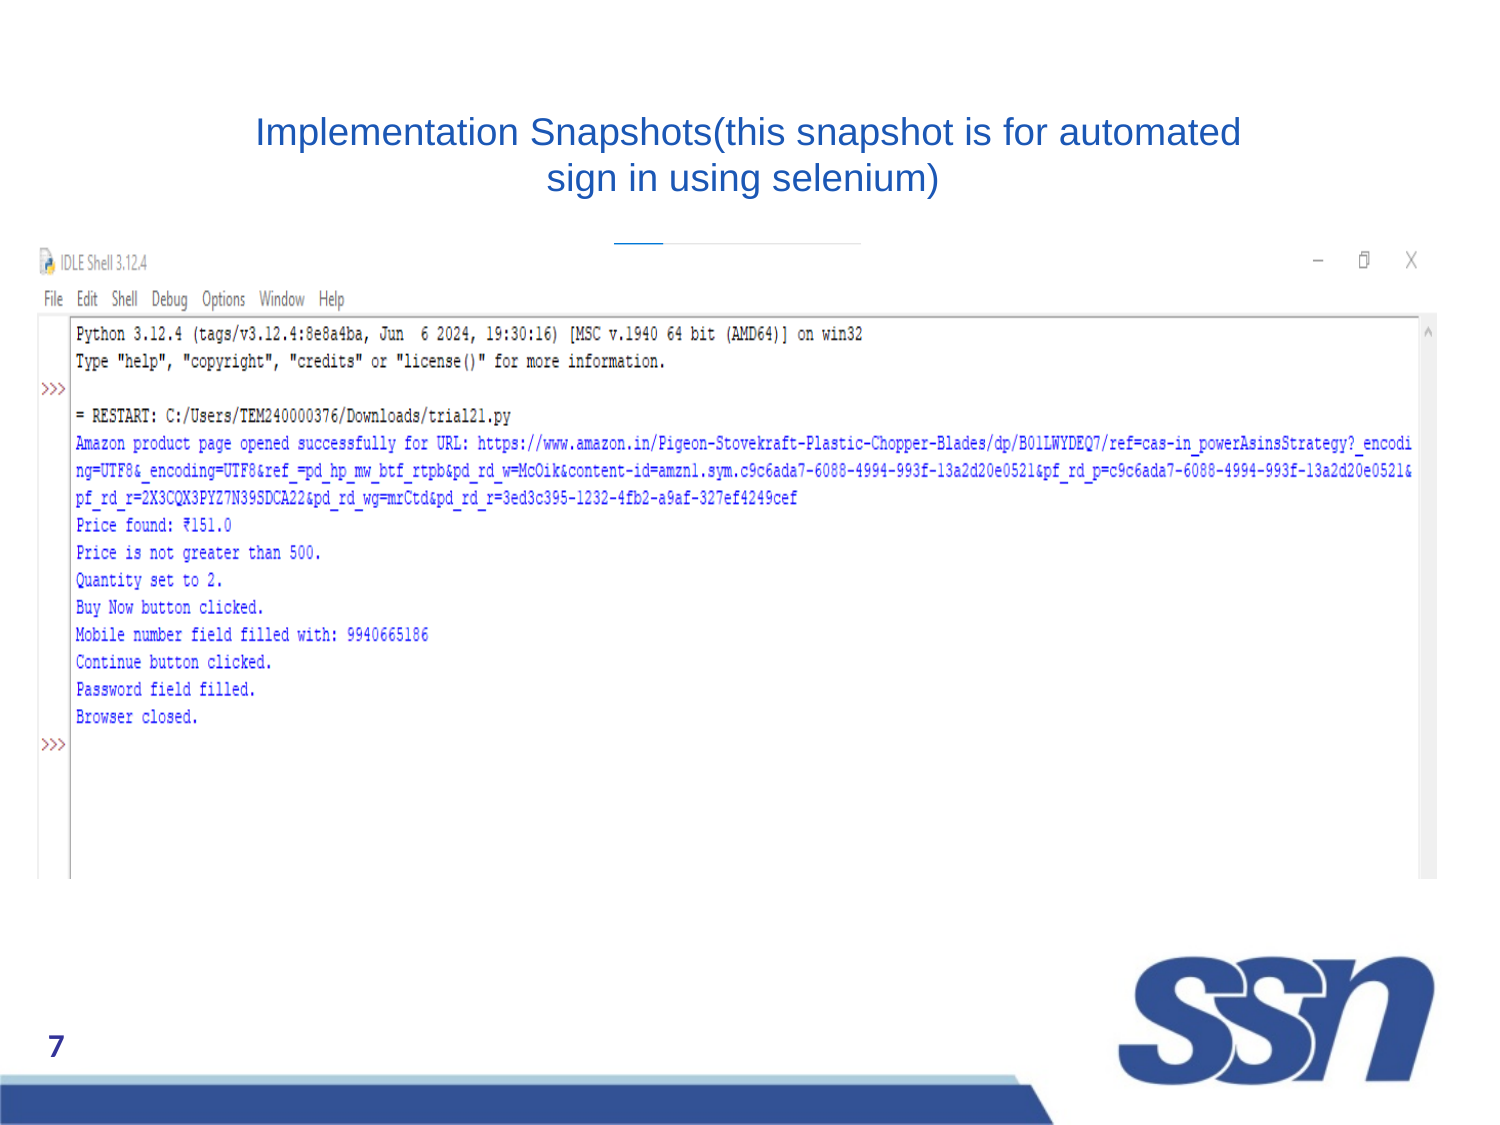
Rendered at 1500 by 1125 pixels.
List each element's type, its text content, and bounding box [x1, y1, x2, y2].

picture [0, 913, 1500, 1125]
picture [37, 243, 1437, 879]
title Implementation Snapshots(this snapshot is for automated sign in using selenium) [239, 90, 1259, 215]
